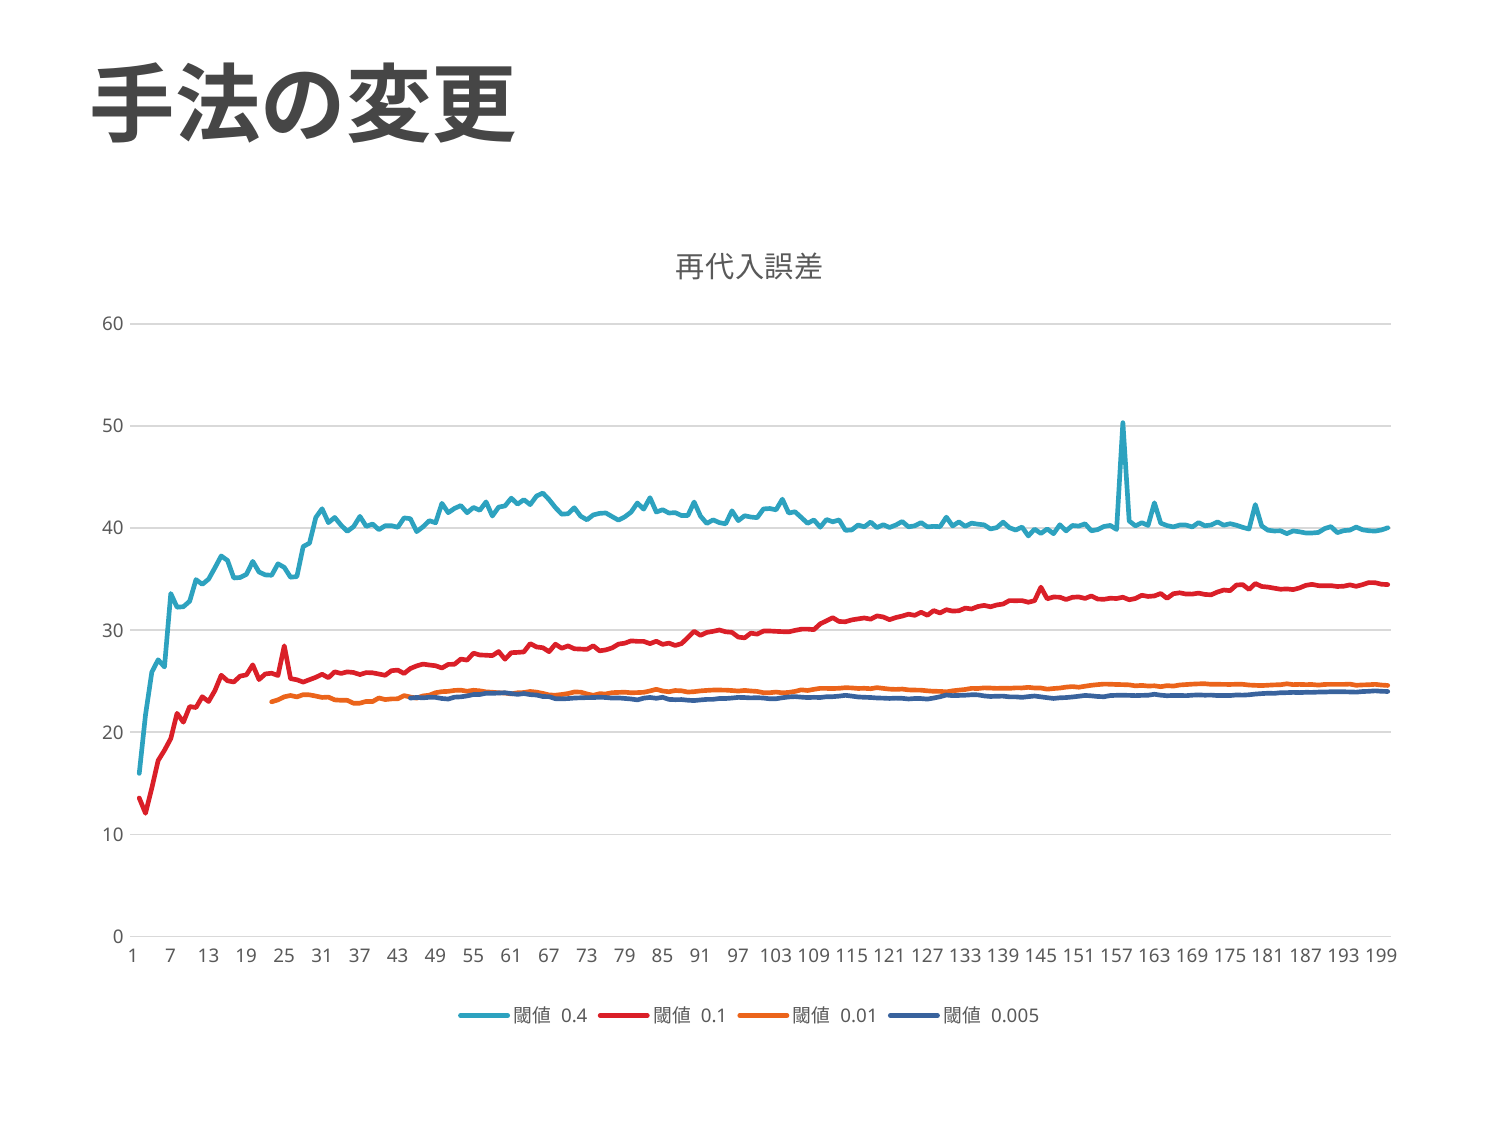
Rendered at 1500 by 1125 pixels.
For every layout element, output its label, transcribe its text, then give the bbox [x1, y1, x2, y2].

title 手法の変更 [75, 7, 1425, 195]
chart [74, 209, 1426, 1036]
